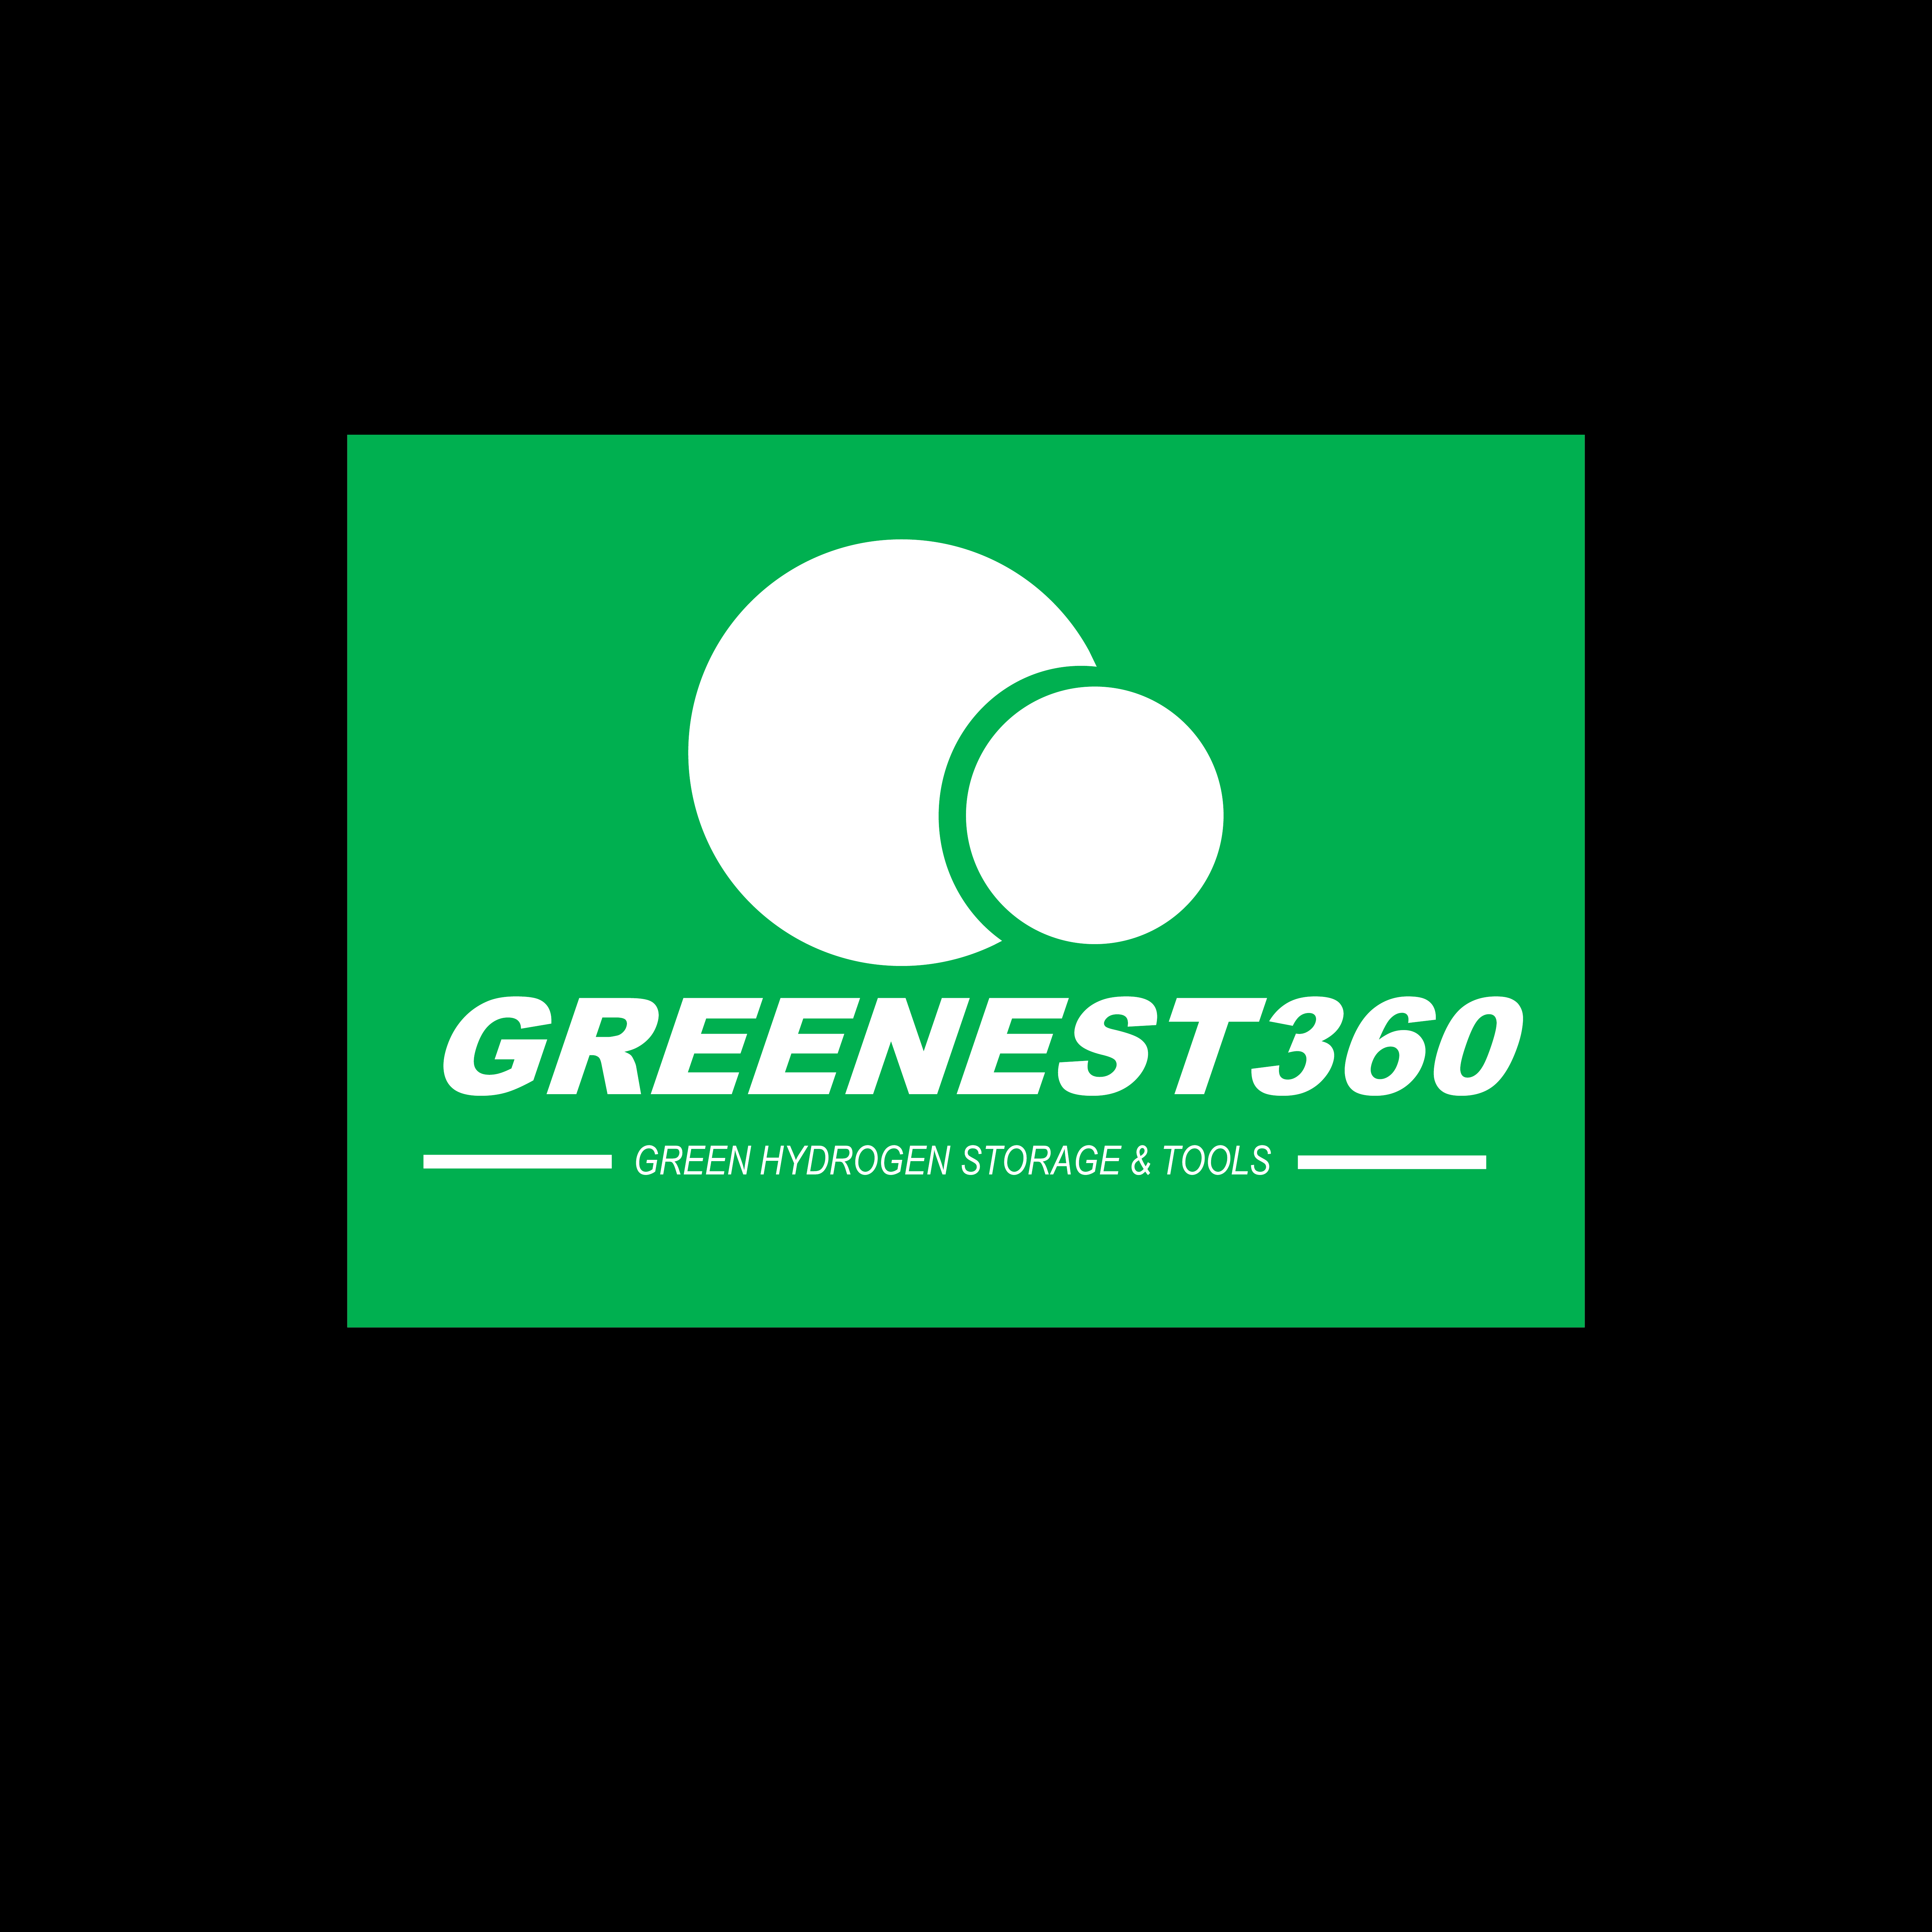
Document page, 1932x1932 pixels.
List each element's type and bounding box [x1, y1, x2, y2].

text_box [347, 434, 1585, 1328]
